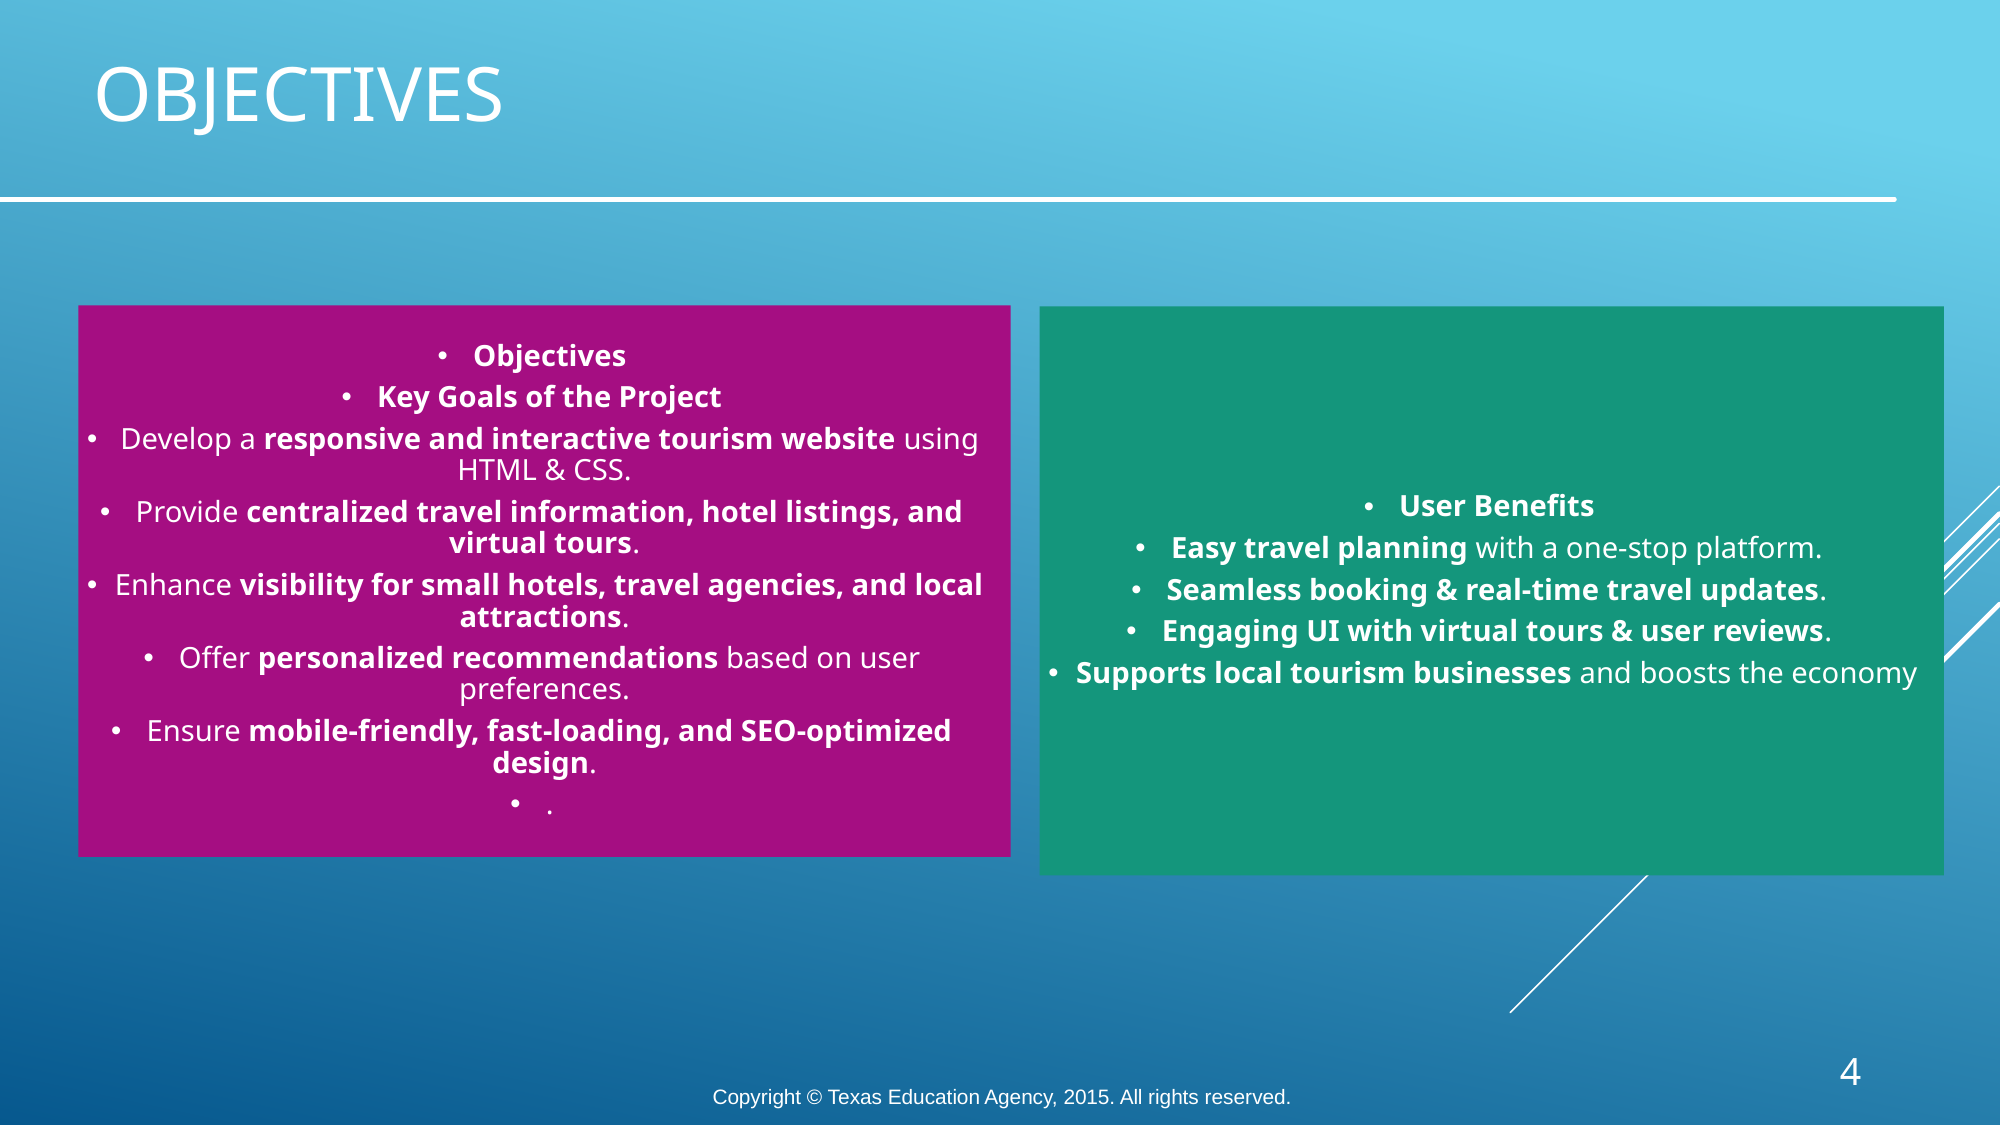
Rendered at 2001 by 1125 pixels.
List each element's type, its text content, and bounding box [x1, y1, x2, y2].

title Objectives [78, 12, 1738, 170]
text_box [31, 215, 1961, 1125]
